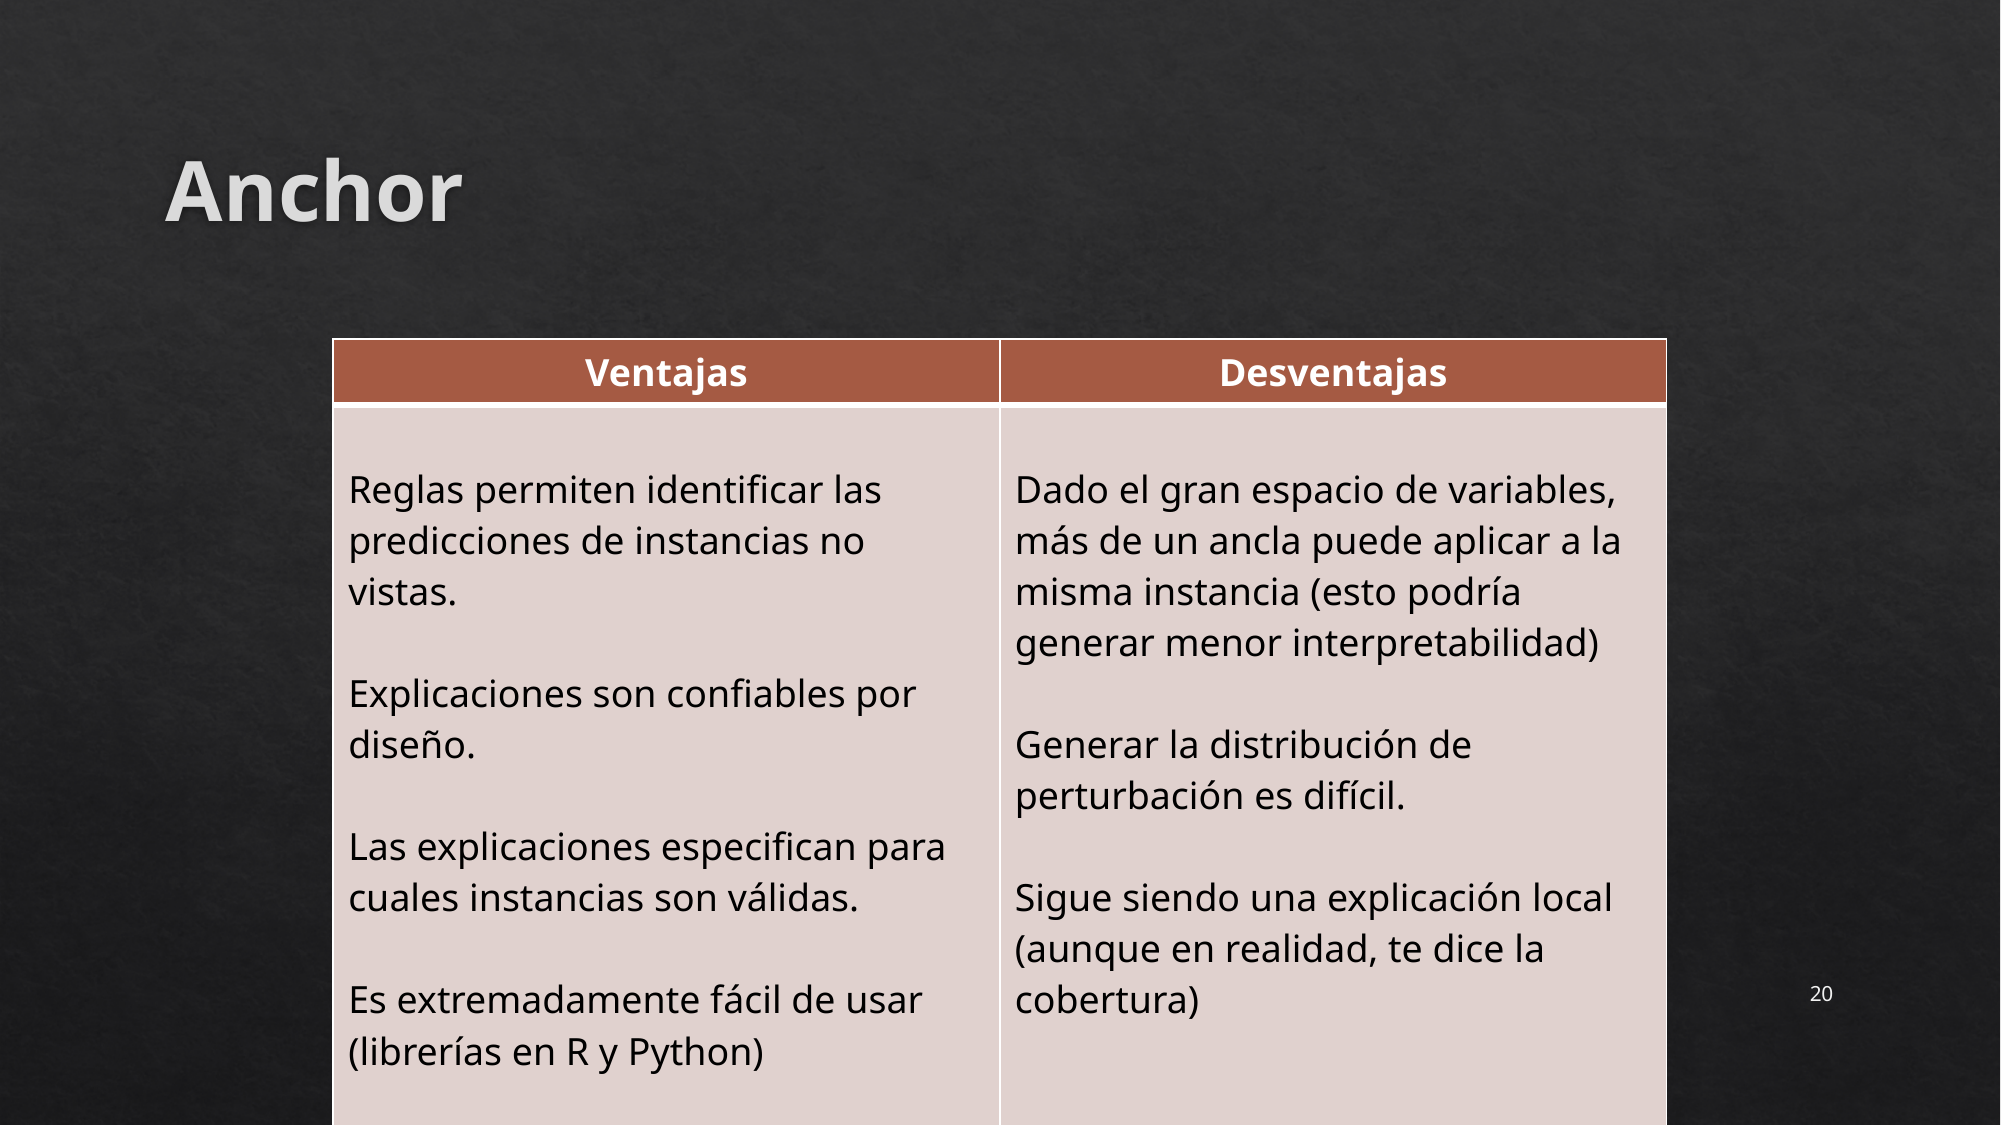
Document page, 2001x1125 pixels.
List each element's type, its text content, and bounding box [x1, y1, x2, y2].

title Anchor [150, 108, 1850, 268]
table_cell Dado el gran espacio de variables, más de un ancla puede aplicar a la misma instancia (esto podría generar menor interpretabilidad) Generar la distribución de perturbación es difícil. Sigue siendo una explicación local (aunque en realidad, te dice la cobertura) [1001, 408, 1666, 1125]
table_header Ventajas [334, 340, 999, 402]
table_header Desventajas [1001, 340, 1666, 402]
table_cell Reglas permiten identificar las predicciones de instancias no vistas. Explicaciones son confiables por diseño. Las explicaciones especifican para cuales instancias son válidas. Es extremadamente fácil de usar (librerías en R y Python) [334, 408, 999, 1125]
slide_number 20 [1724, 965, 1849, 1025]
